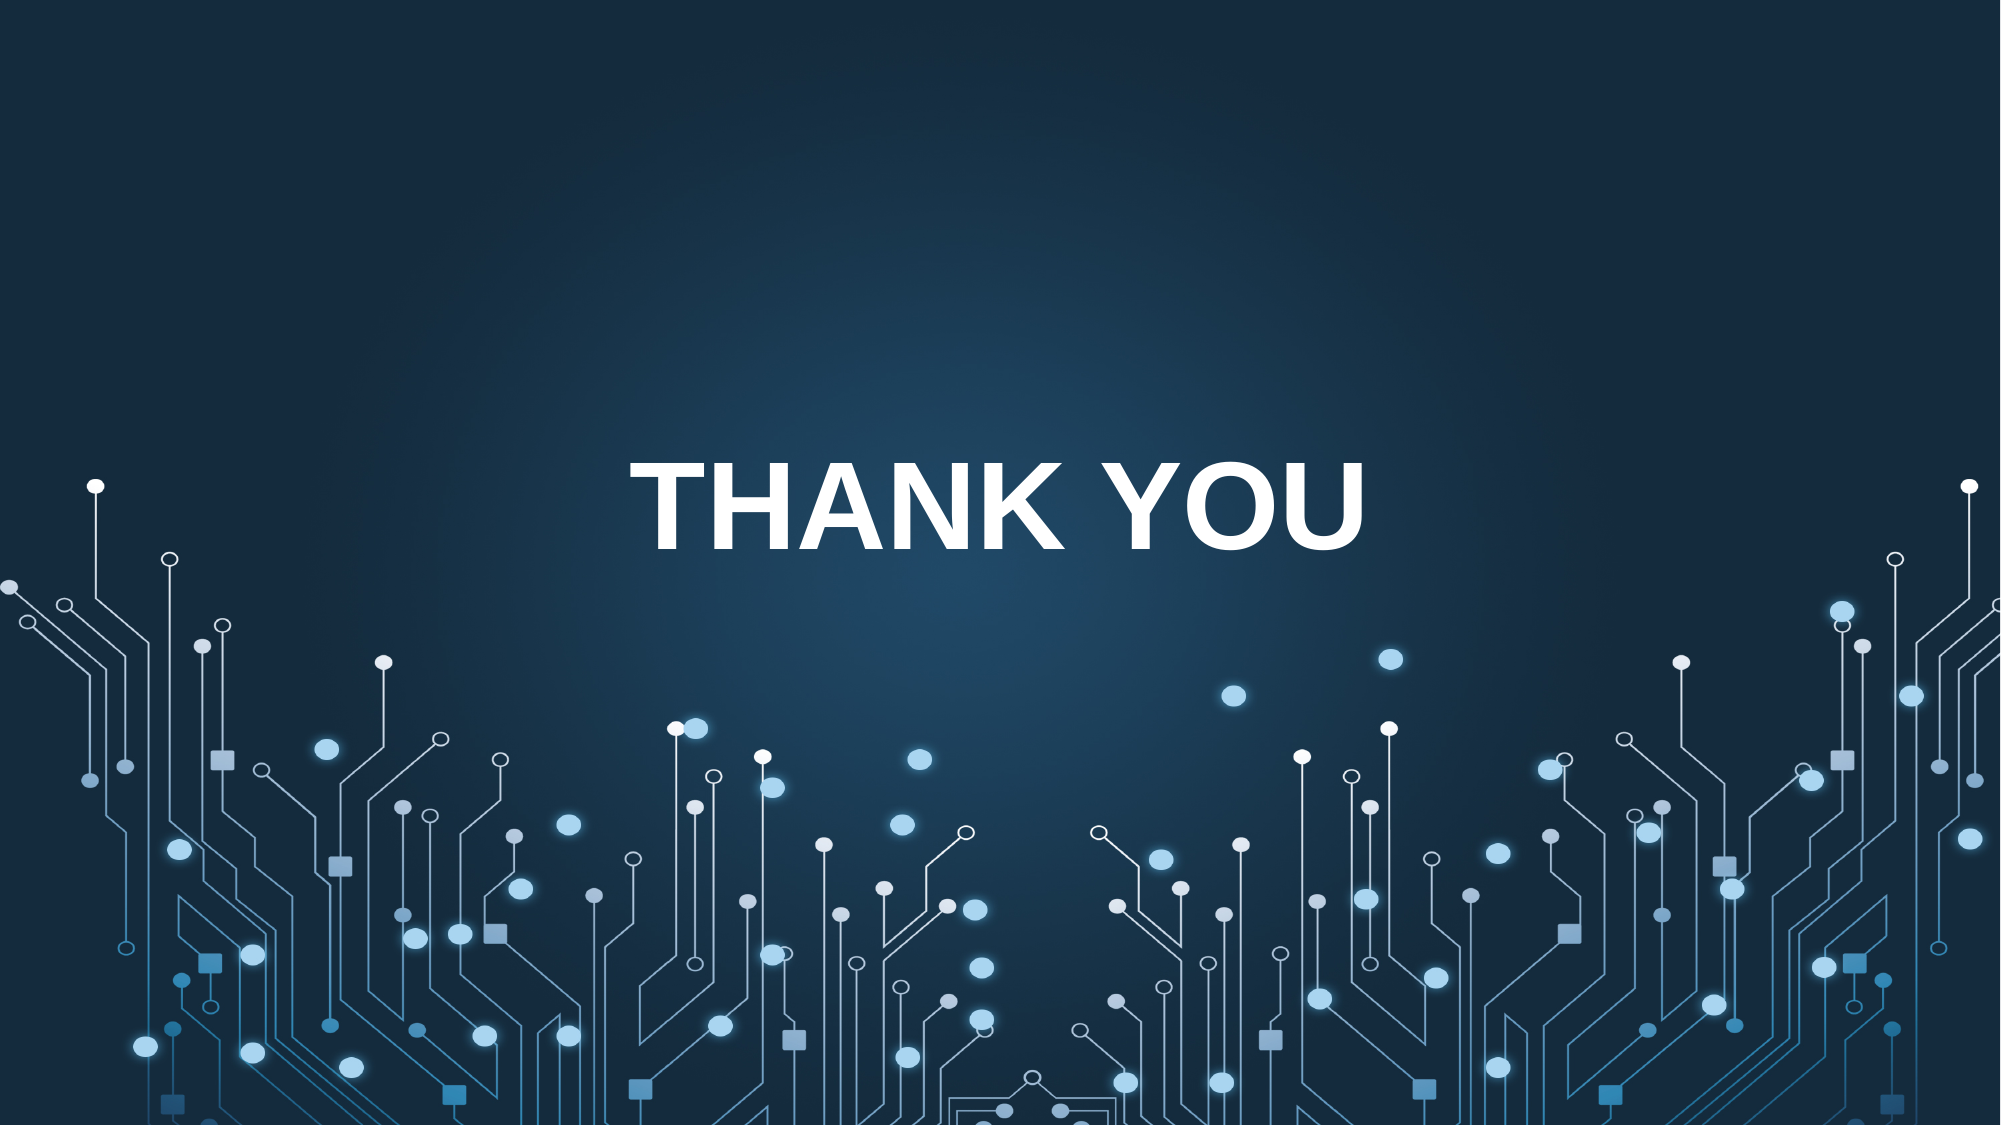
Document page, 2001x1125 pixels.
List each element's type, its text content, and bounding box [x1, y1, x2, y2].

text_box THANK YOU [614, 417, 1386, 582]
picture [0, 0, 2001, 1125]
